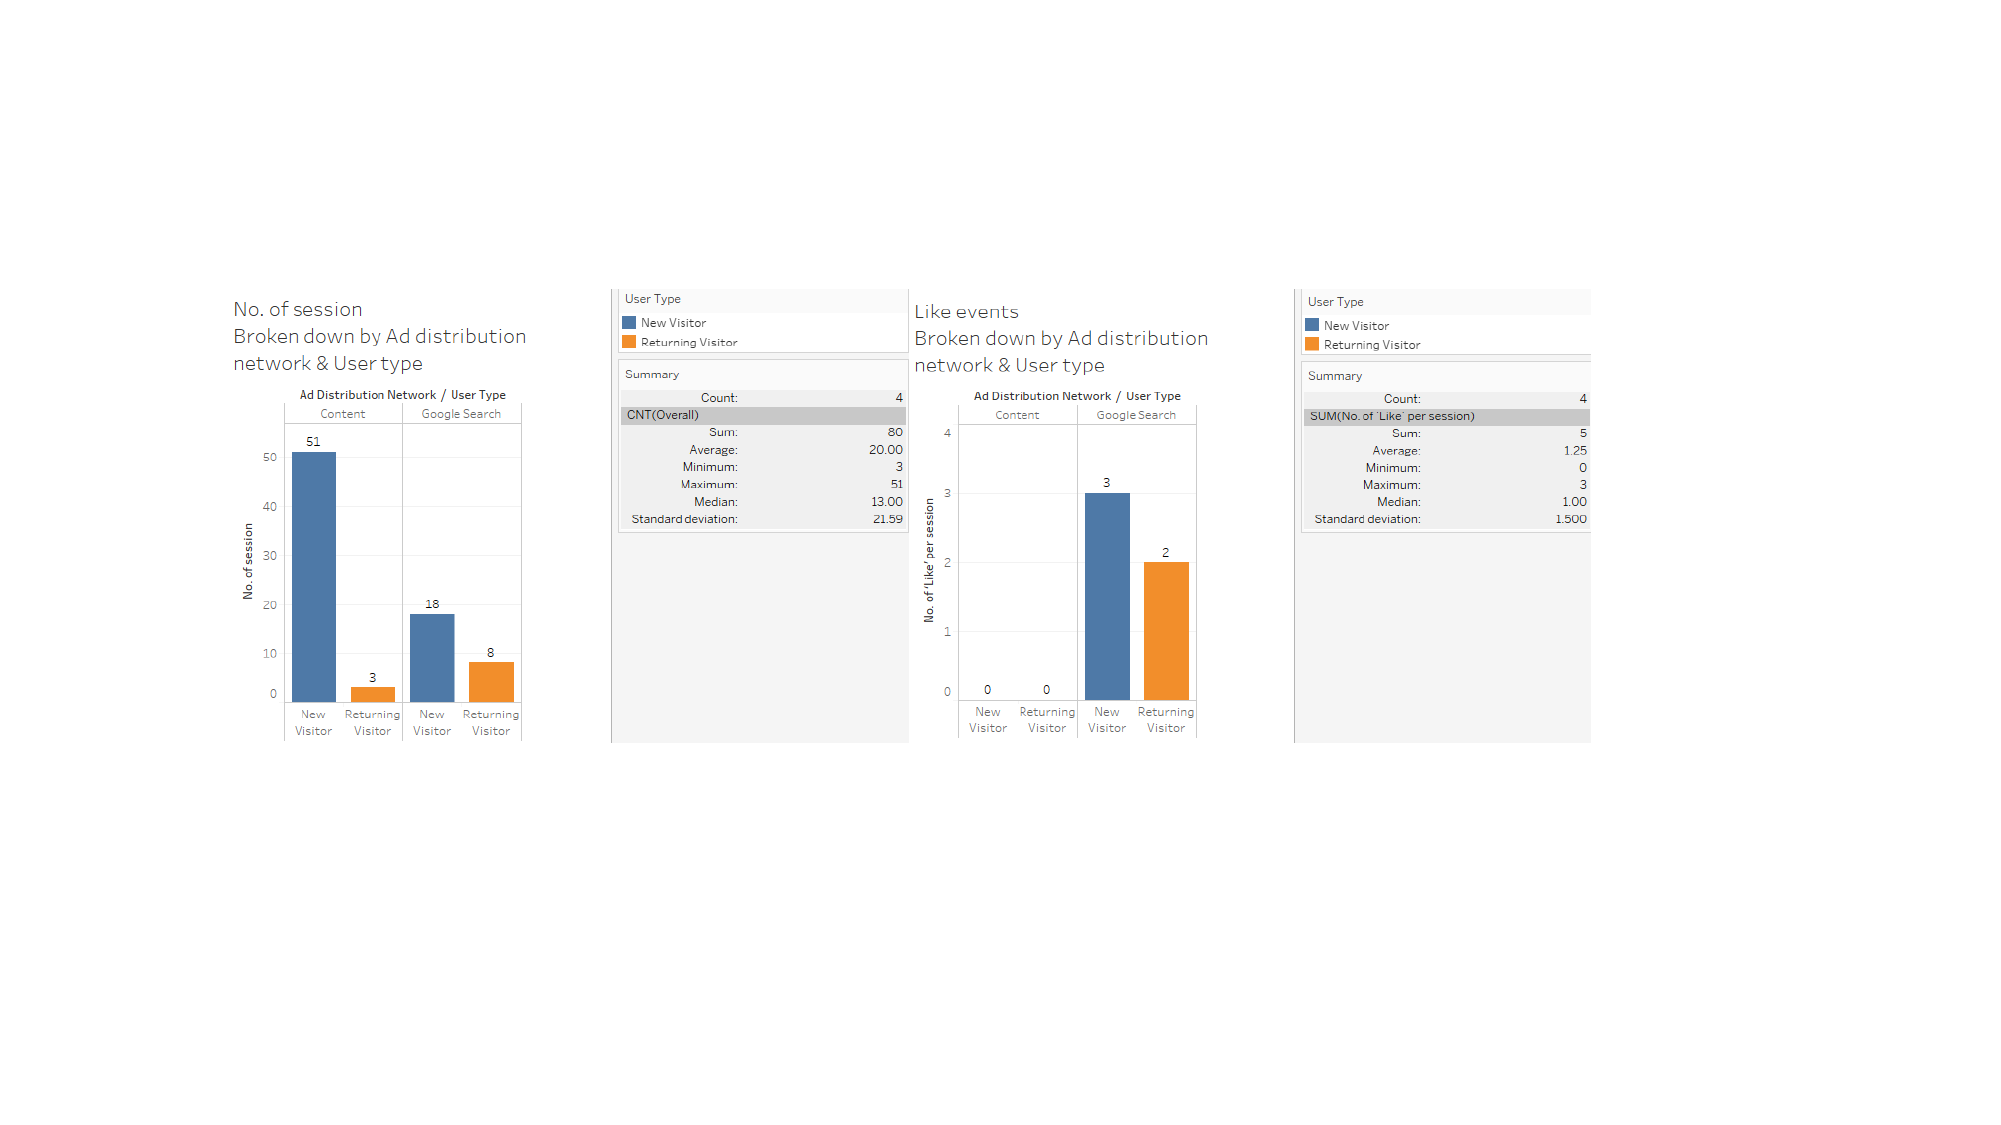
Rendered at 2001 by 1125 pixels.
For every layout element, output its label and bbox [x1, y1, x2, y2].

picture [227, 289, 1591, 743]
